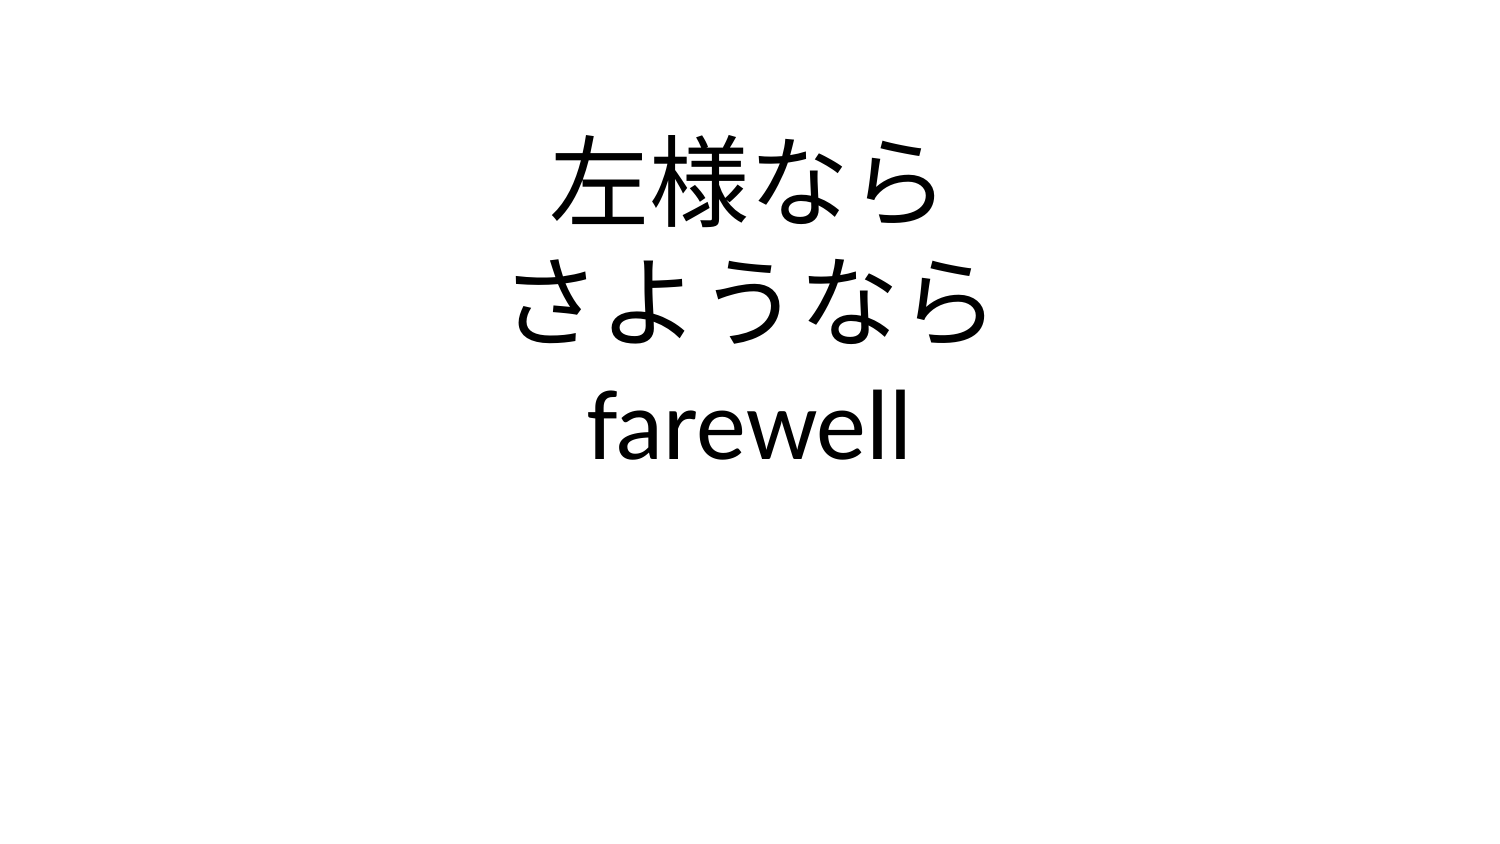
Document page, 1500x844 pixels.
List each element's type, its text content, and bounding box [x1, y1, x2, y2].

text_box 左様なら さようなら farewell [0, 149, 1500, 450]
